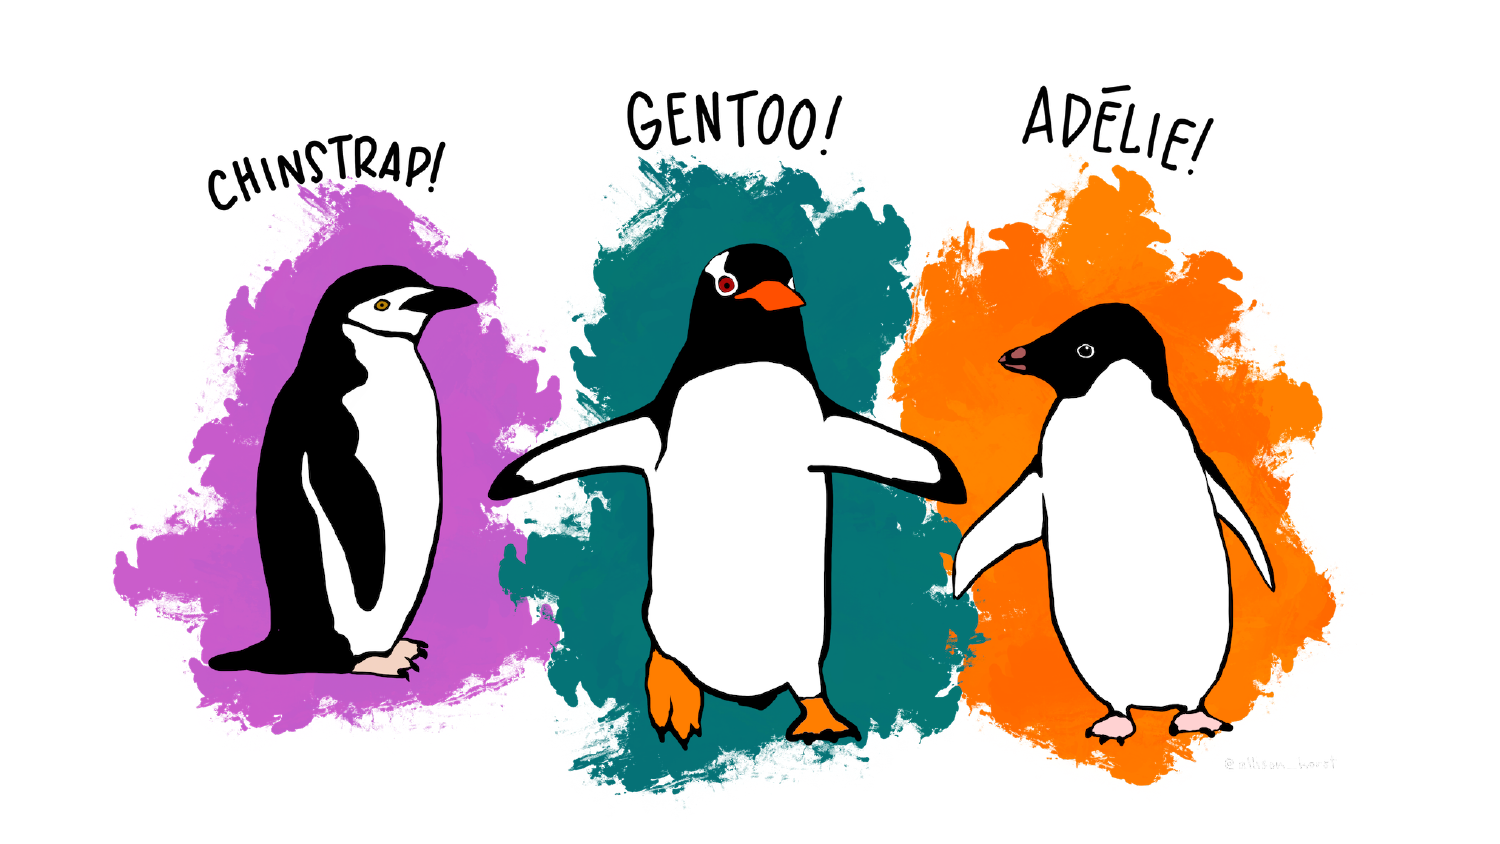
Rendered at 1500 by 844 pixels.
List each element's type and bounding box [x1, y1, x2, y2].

picture [61, 39, 1393, 834]
